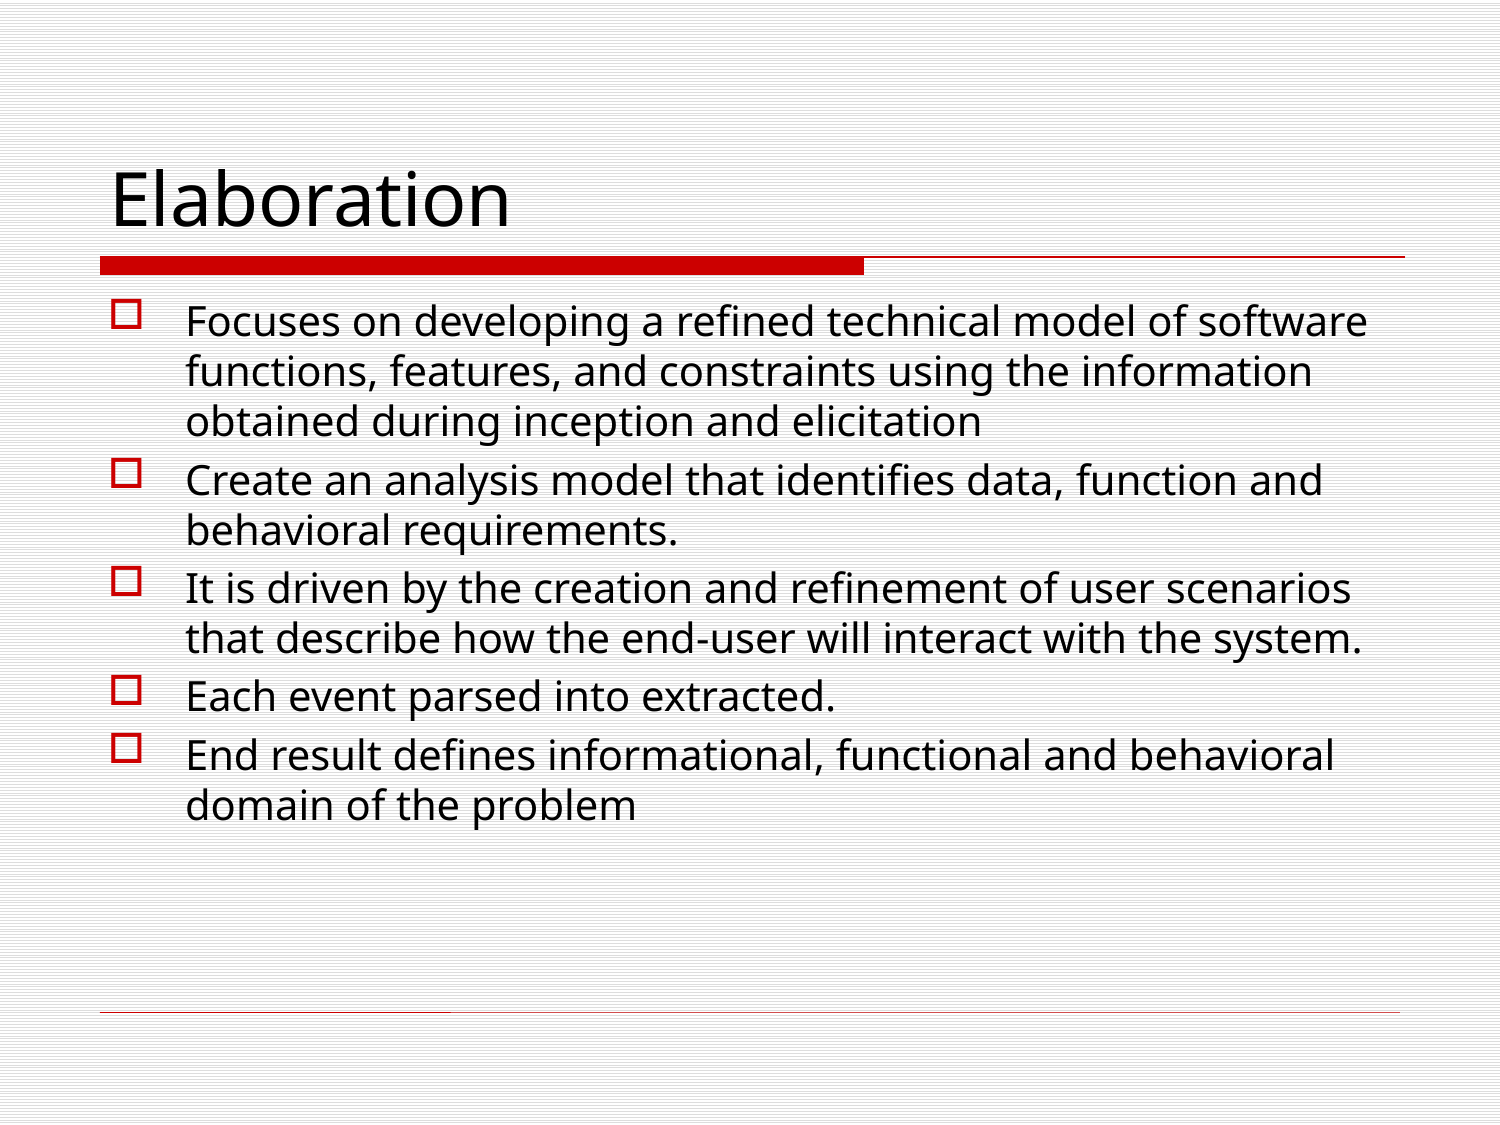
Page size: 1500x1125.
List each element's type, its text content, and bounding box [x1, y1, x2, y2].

title Elaboration [93, 49, 1407, 250]
list Focuses on developing a refined technical model of software functions, features, and constraints using the information obtained during inception and elicitation Create an analysis model that identifies data, function and behavioral requirements. It is driven by the creation and refinement of user scenarios that describe how the end-user will interact with the system. Each event parsed into extracted. End result defines informational, functional and behavioral domain of the problem [92, 287, 1406, 988]
